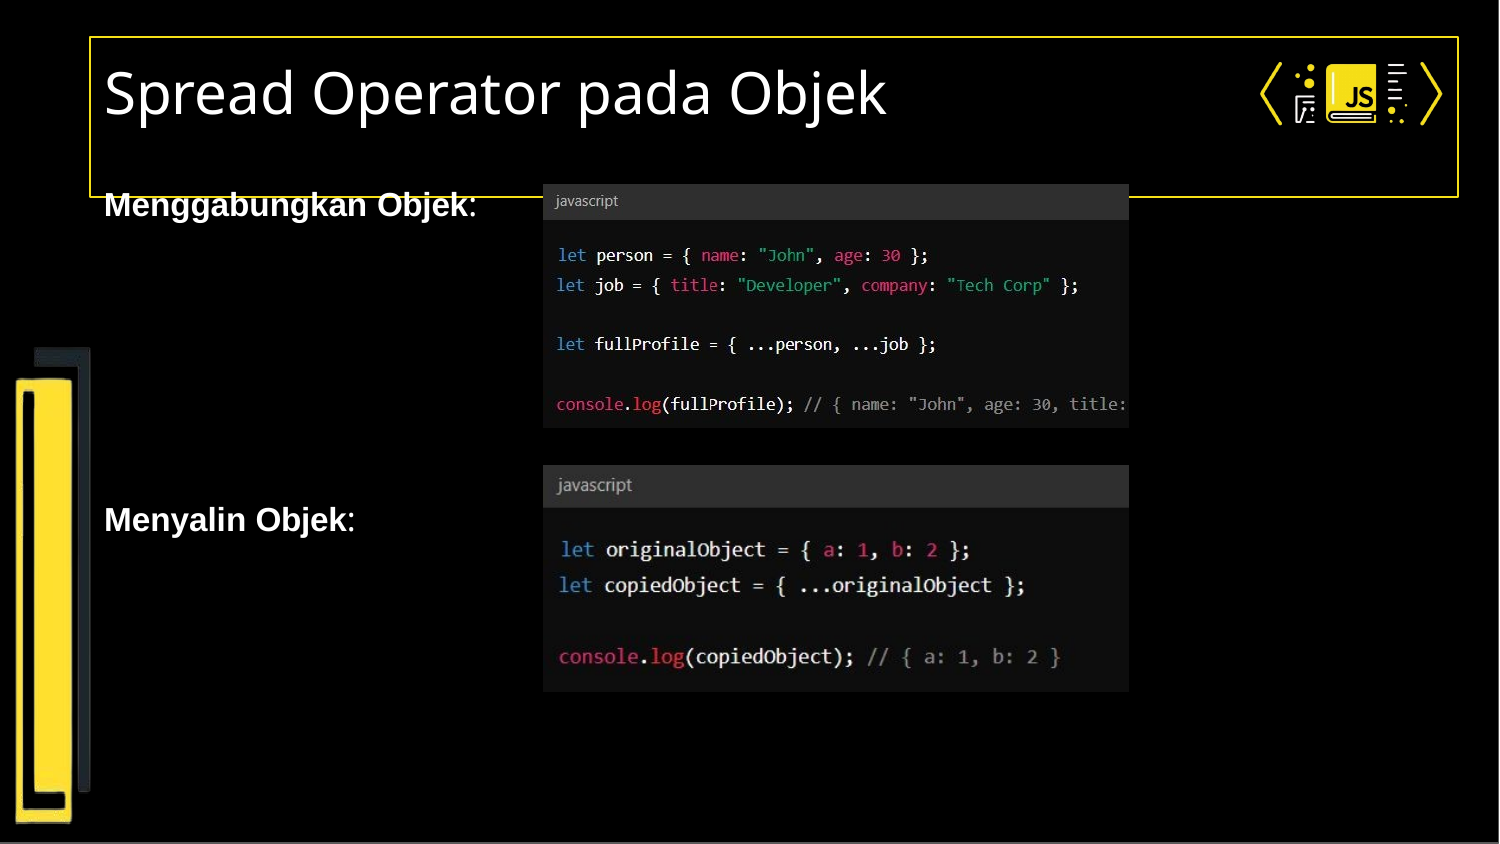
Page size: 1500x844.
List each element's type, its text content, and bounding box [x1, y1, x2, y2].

picture [0, 277, 121, 843]
picture [1216, 32, 1486, 155]
picture [542, 184, 1129, 428]
title Spread Operator pada Objek [90, 37, 1459, 198]
text_box Menyalin Objek: [102, 496, 360, 539]
text_box Menggabungkan Objek: [101, 181, 483, 224]
picture [542, 465, 1129, 693]
